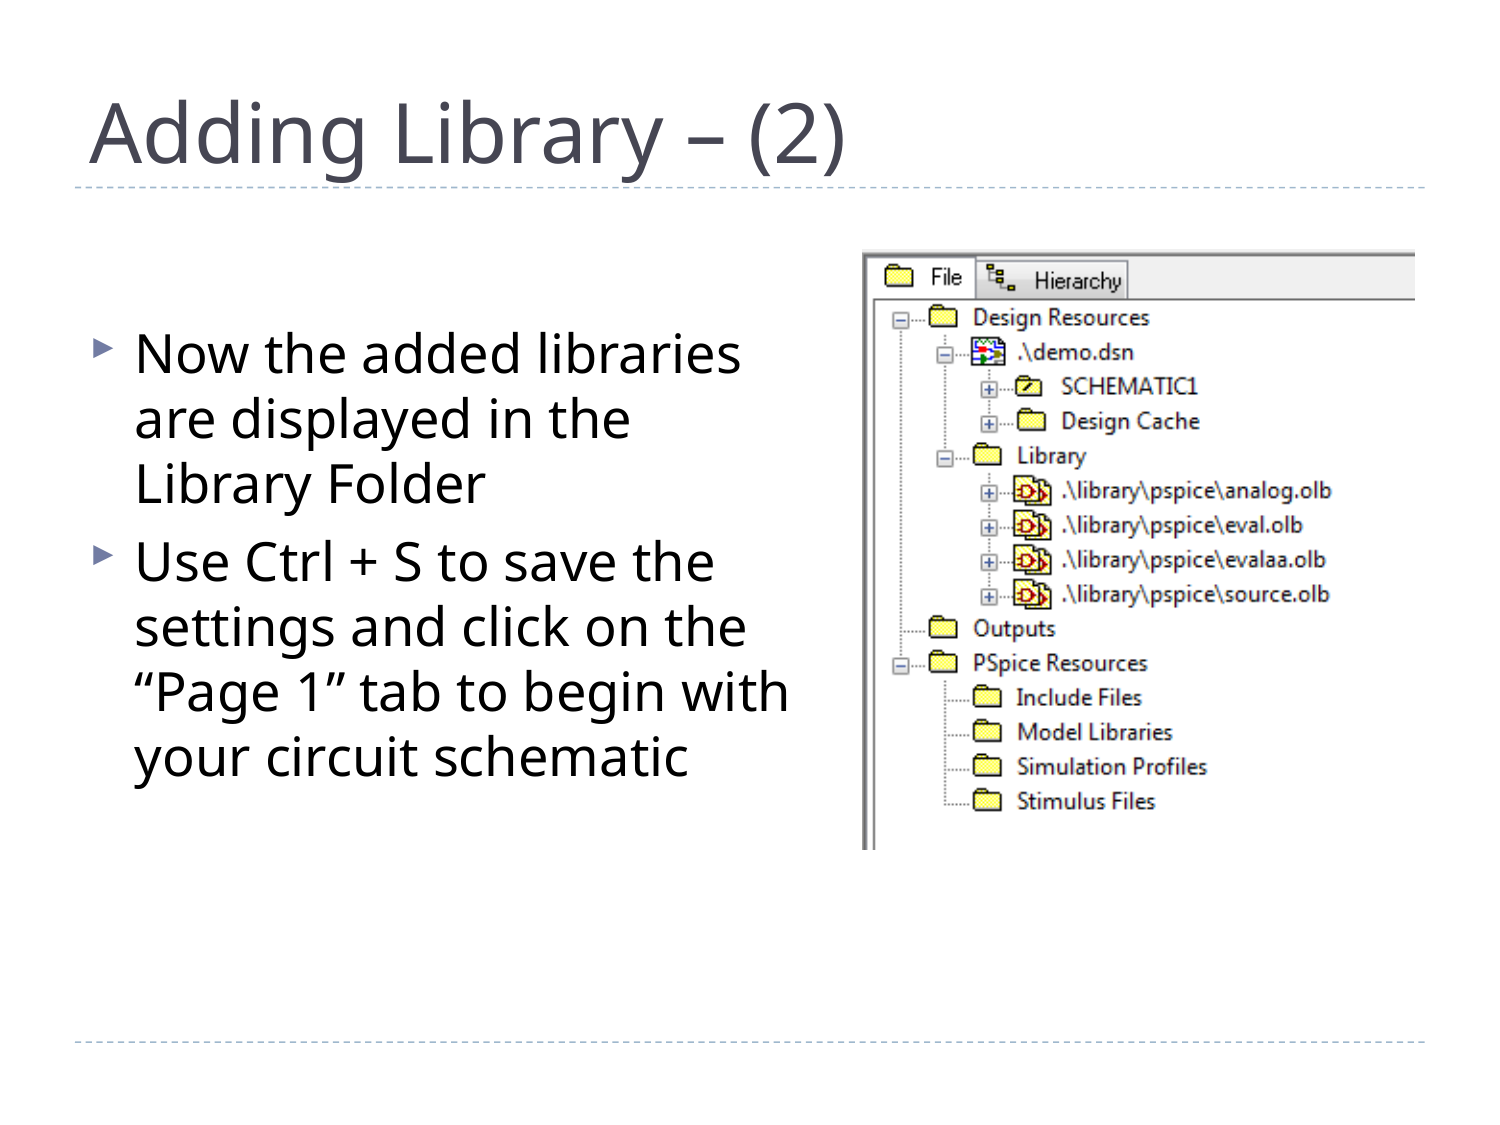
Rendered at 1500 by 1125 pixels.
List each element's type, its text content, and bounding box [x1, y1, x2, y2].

list Now the added libraries are displayed in the Library Folder Use Ctrl + S to save the settings and click on the “Page 1” tab to begin with your circuit schematic [75, 312, 813, 1010]
picture [862, 249, 1415, 851]
title Adding Library – (2) [75, 24, 1425, 188]
